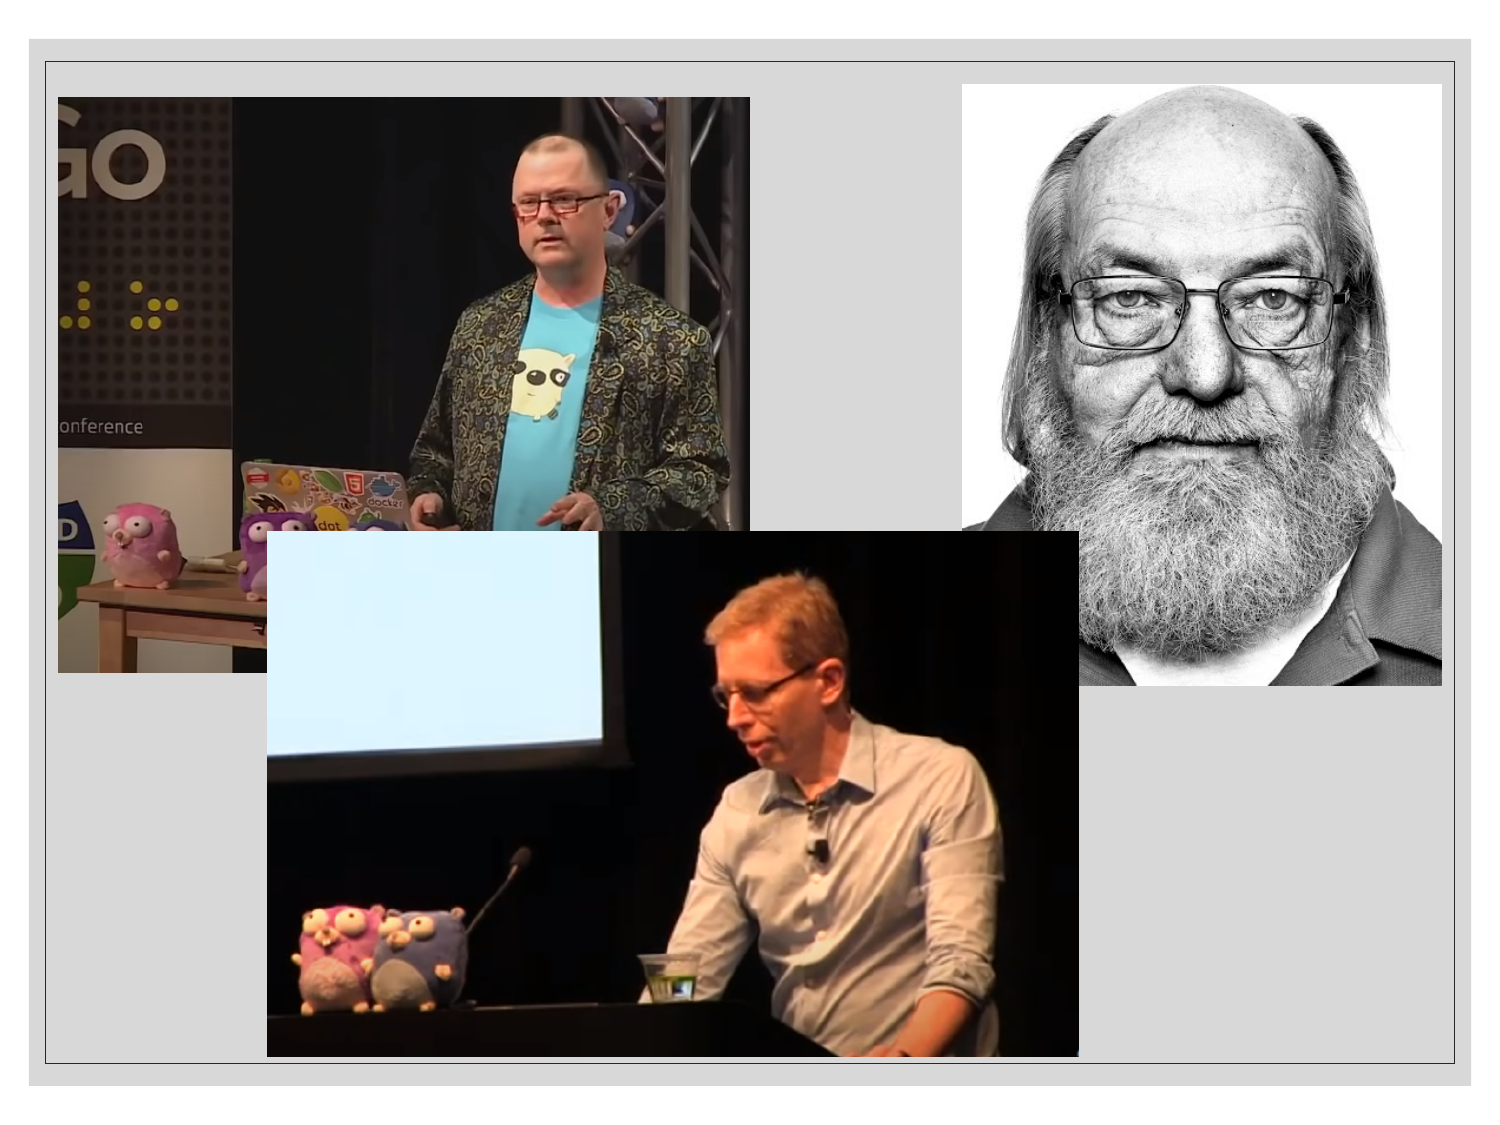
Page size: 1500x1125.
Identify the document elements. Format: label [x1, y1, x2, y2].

picture [58, 84, 1442, 1058]
